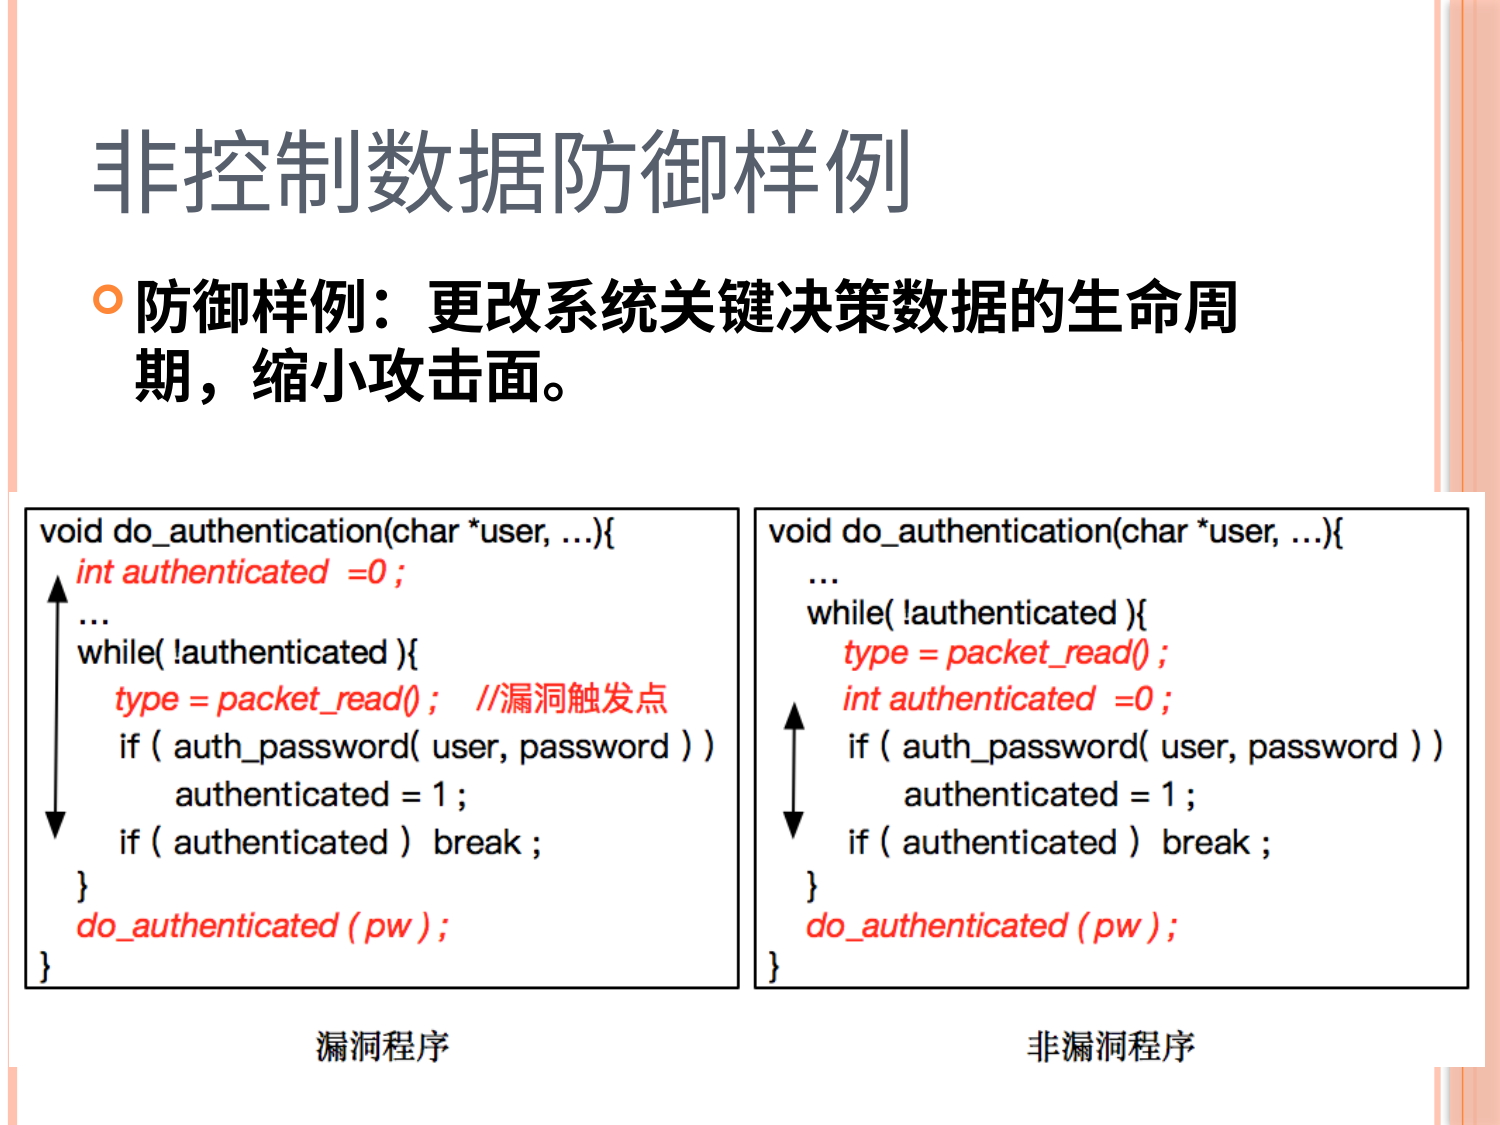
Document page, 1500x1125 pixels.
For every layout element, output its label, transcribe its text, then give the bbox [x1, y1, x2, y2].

list 防御样例：更改系统关键决策数据的生命周期，缩小攻击面。 [75, 262, 1300, 488]
title 非控制数据防御样例 [75, 45, 1300, 233]
picture [9, 491, 1486, 1067]
